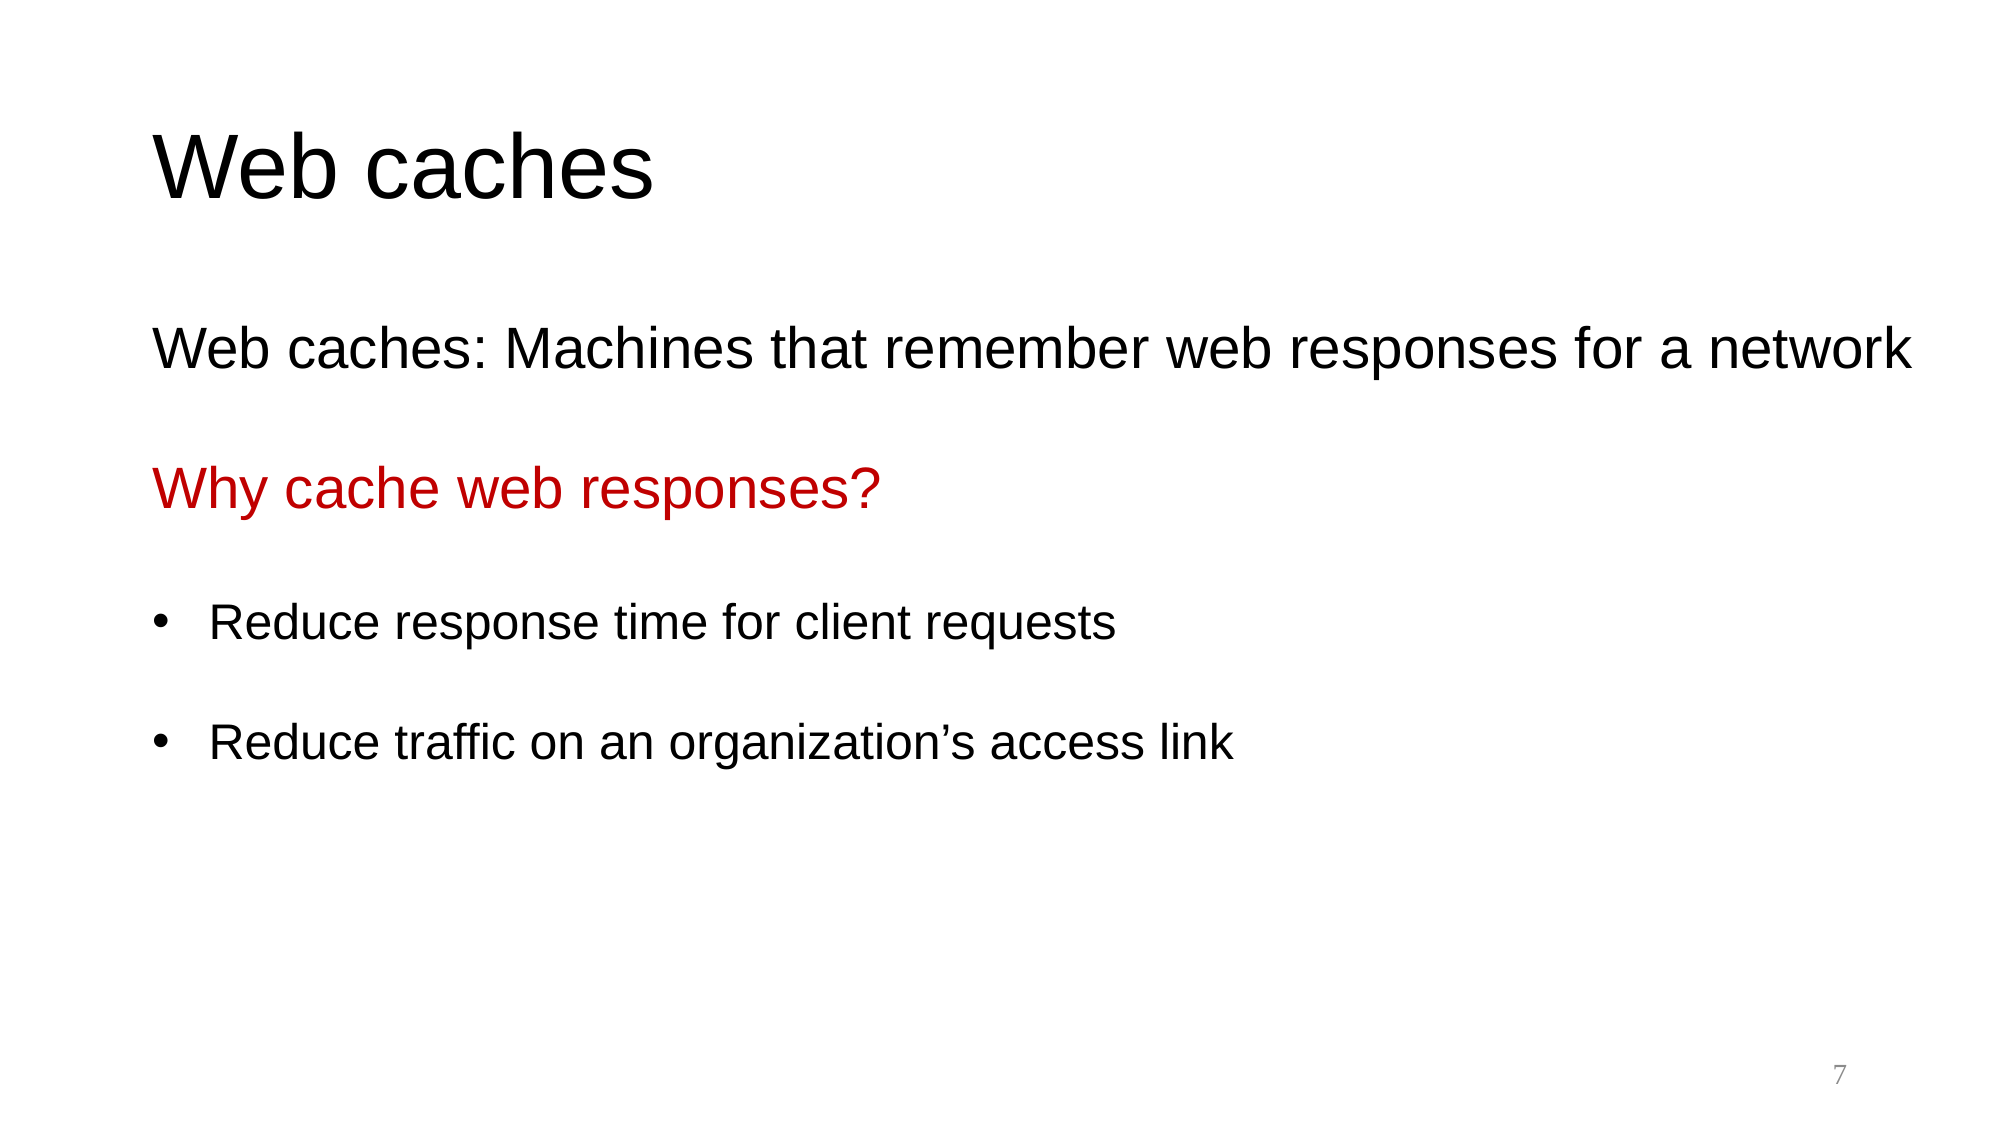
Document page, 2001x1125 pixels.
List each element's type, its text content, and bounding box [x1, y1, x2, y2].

text_box Web caches: Machines that remember web responses for a network Why cache web responses? Reduce response time for client requests Reduce traffic on an organization’s access link [137, 302, 1940, 1066]
slide_number 7 [1412, 1066, 1863, 1103]
title Web caches [137, 59, 1863, 278]
